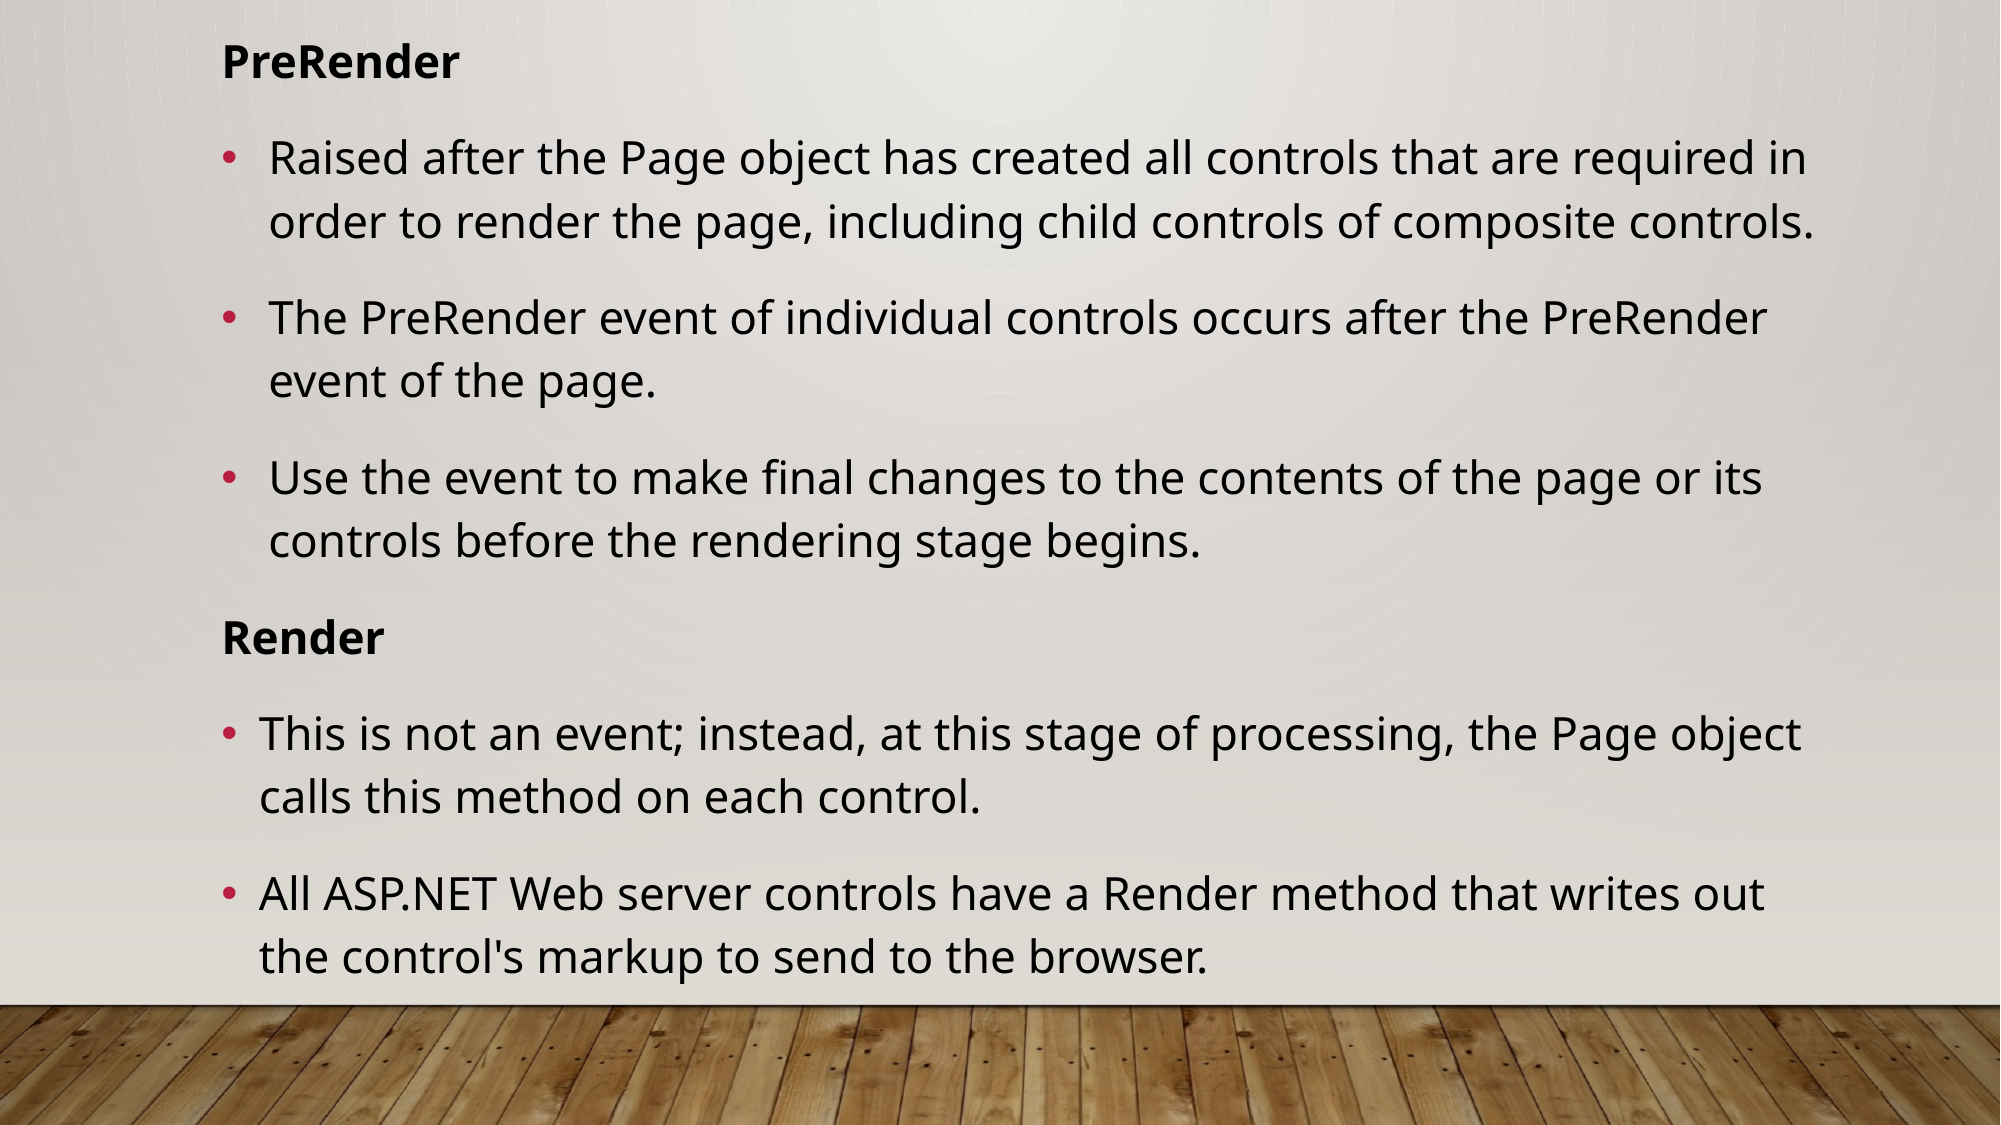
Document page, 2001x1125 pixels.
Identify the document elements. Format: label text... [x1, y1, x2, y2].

list PreRender Raised after the Page object has created all controls that are required in order to render the page, including child controls of composite controls. The PreRender event of individual controls occurs after the PreRender event of the page. Use the event to make final changes to the contents of the page or its controls before the rendering stage begins. Render This is not an event; instead, at this stage of processing, the Page object calls this method on each control. All ASP.NET Web server controls have a Render method that writes out the control's markup to send to the browser. [206, 16, 1835, 1005]
picture [0, 1005, 2000, 1125]
